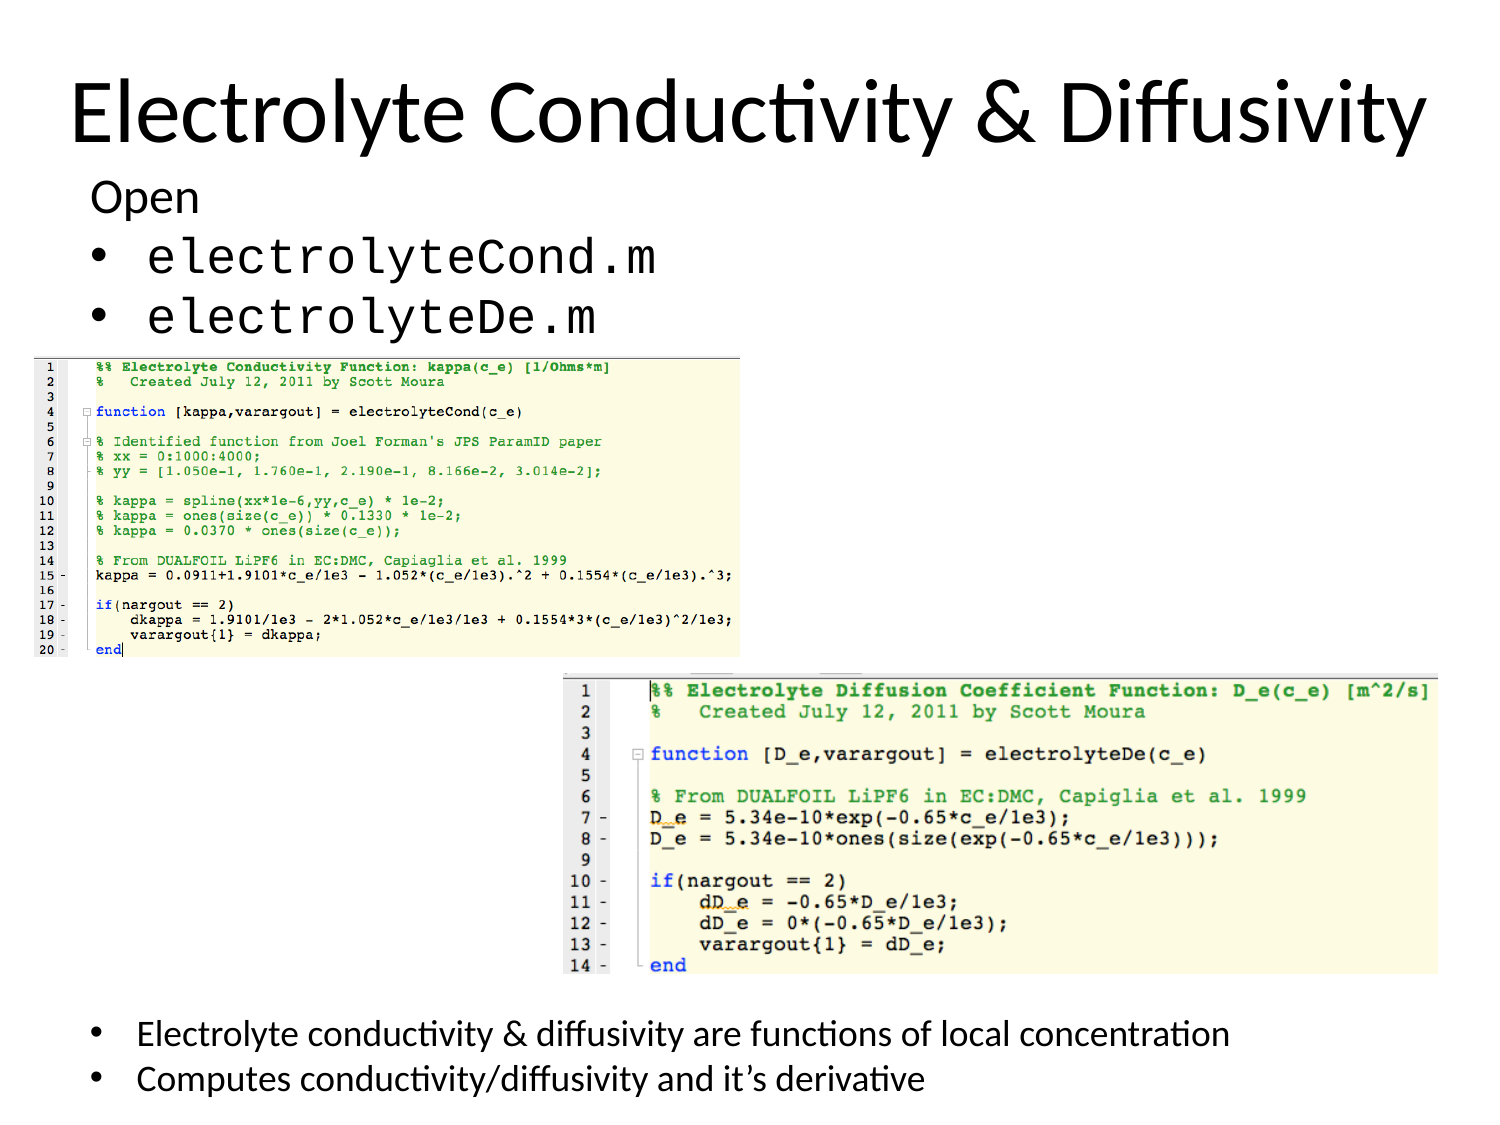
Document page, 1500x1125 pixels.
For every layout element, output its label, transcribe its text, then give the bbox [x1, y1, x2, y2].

title Electrolyte Conductivity & Diffusivity [0, 12, 1500, 200]
list Open electrolyteCond.m electrolyteDe.m [75, 156, 1425, 243]
picture [34, 356, 740, 658]
text_box Electrolyte conductivity & diffusivity are functions of local concentration Computes conductivity/diffusivity and it’s derivative [75, 1001, 1477, 1107]
picture [563, 673, 1438, 974]
